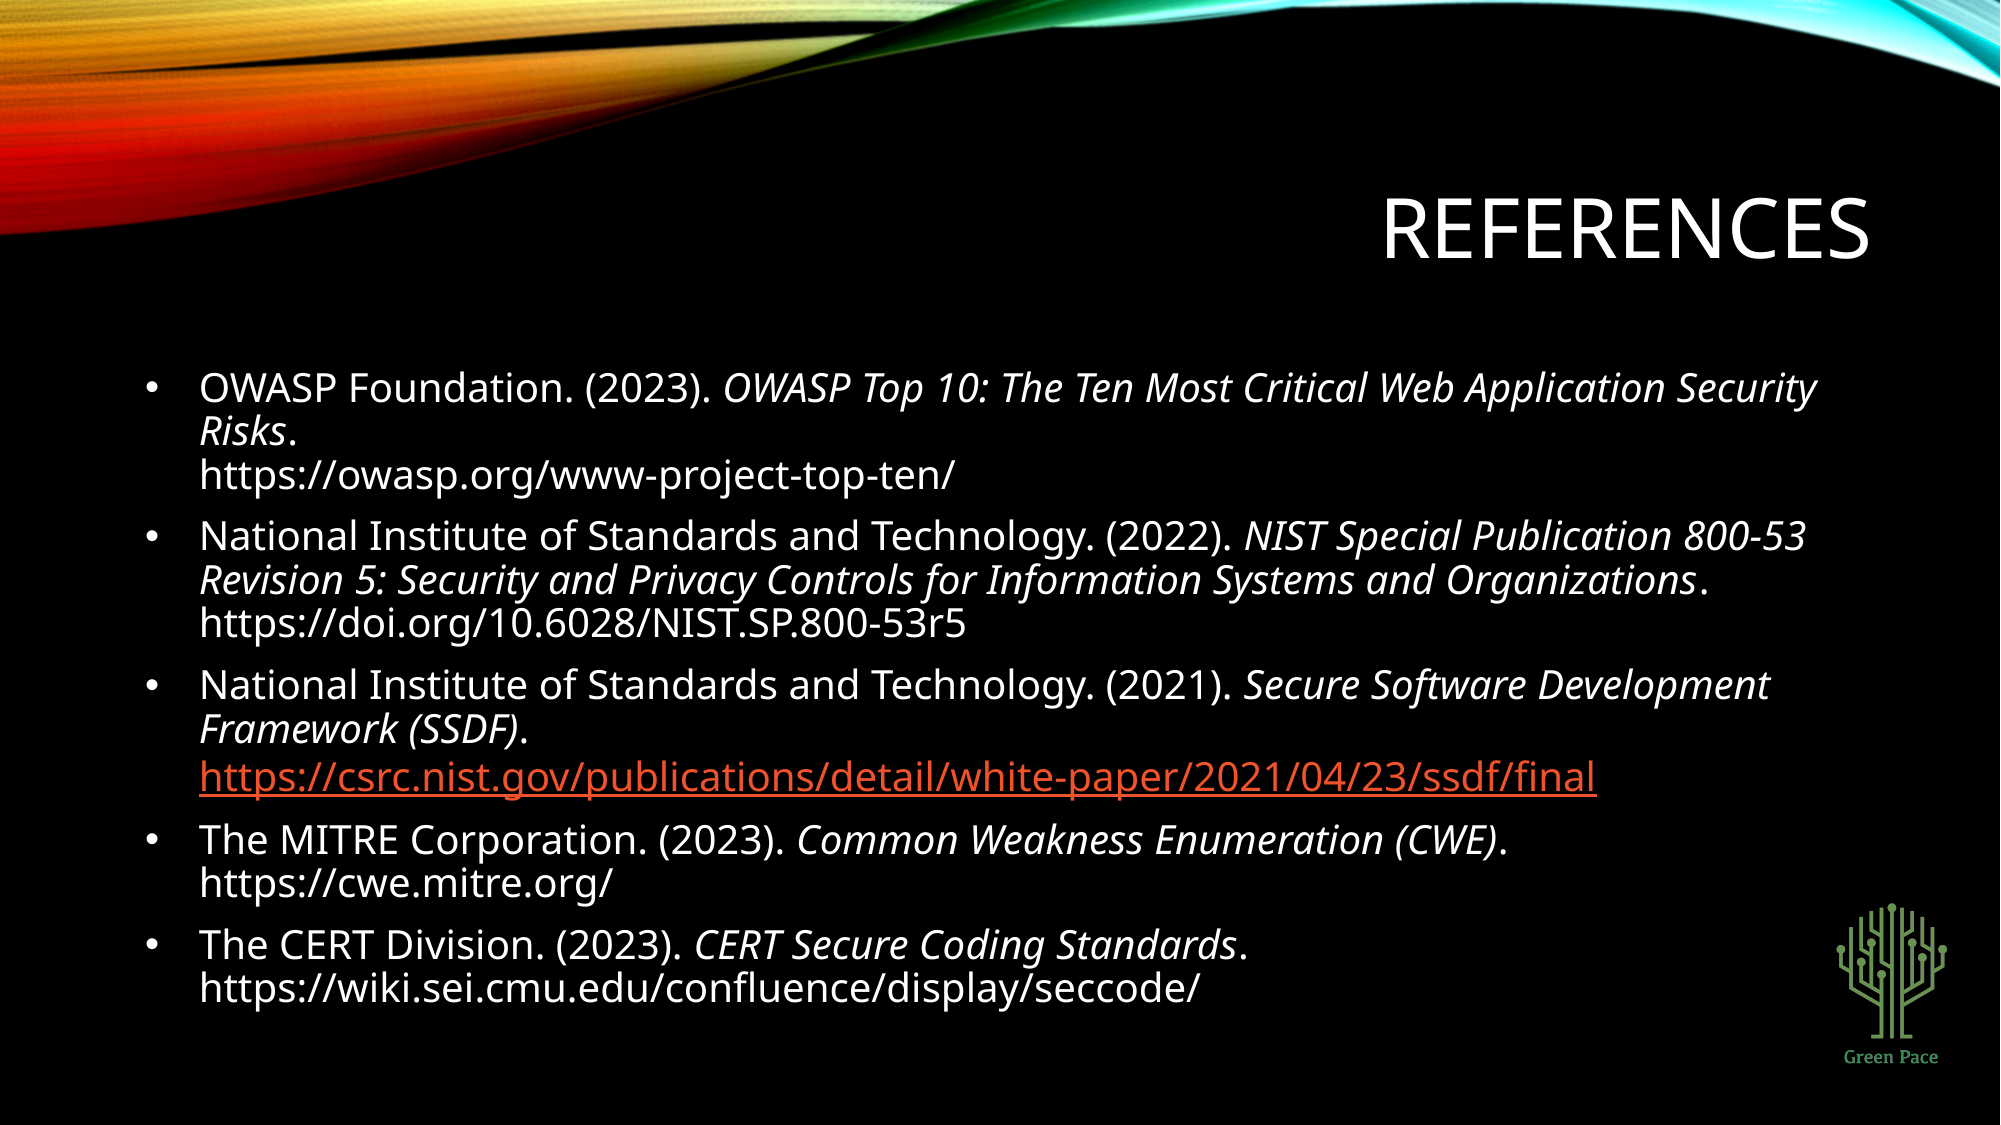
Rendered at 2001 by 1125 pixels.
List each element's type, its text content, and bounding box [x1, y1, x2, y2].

picture [1817, 892, 1964, 1082]
list OWASP Foundation. (2023). OWASP Top 10: The Ten Most Critical Web Application Security Risks. https://owasp.org/www-project-top-ten/ National Institute of Standards and Technology. (2022). NIST Special Publication 800-53 Revision 5: Security and Privacy Controls for Information Systems and Organizations. https://doi.org/10.6028/NIST.SP.800-53r5 National Institute of Standards and Technology. (2021). Secure Software Development Framework (SSDF). https://csrc.nist.gov/publications/detail/white-paper/2021/04/23/ssdf/final The MITRE Corporation. (2023). Common Weakness Enumeration (CWE). https://cwe.mitre.org/ The CERT Division. (2023). CERT Secure Coding Standards. https://wiki.sei.cmu.edu/confluence/display/seccode/ [112, 360, 1888, 1021]
title REFERENCES [474, 125, 1888, 338]
picture [0, 0, 2000, 237]
